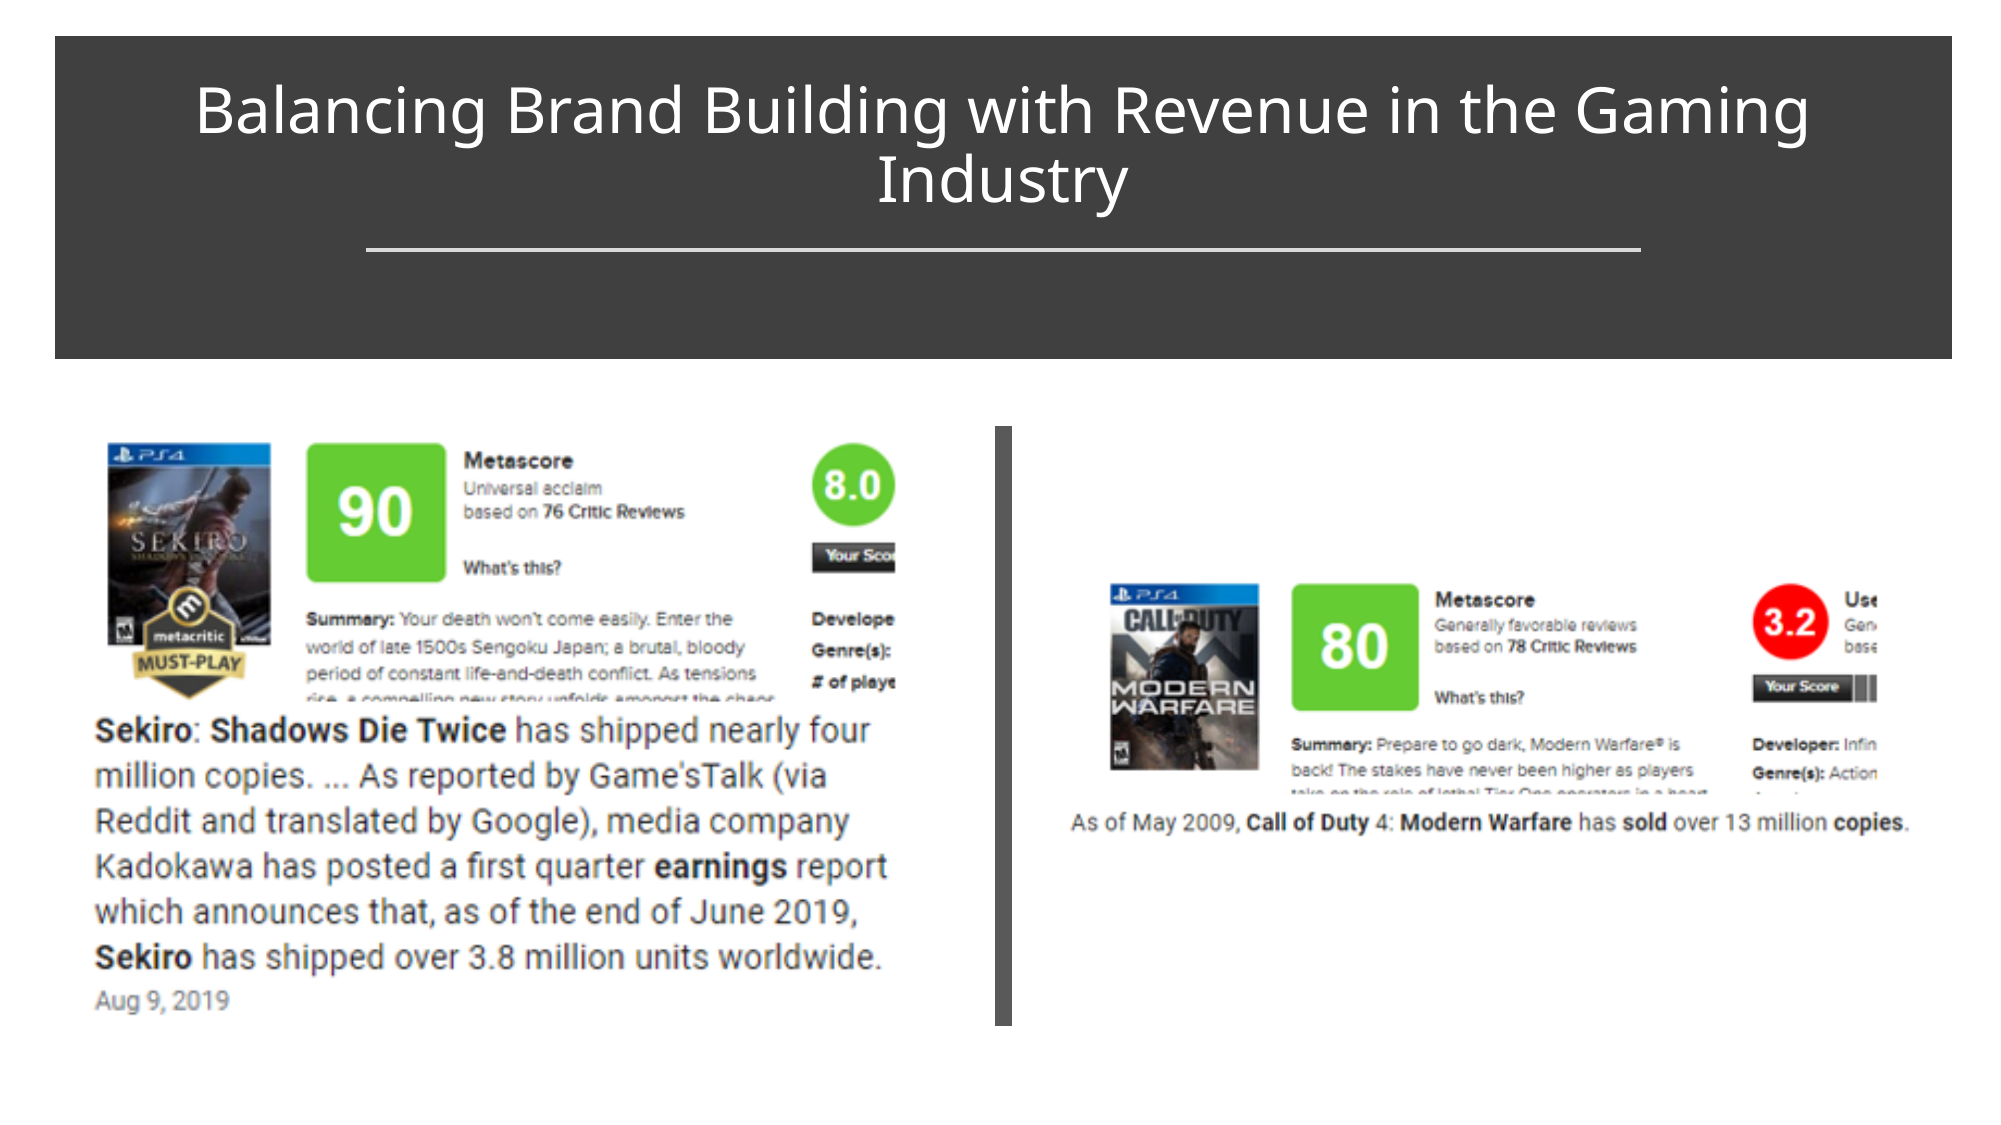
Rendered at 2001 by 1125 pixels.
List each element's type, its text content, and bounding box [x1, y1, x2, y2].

picture [54, 415, 950, 1037]
picture [1057, 560, 1953, 892]
text_box [64, 45, 1942, 350]
text_box Balancing Brand Building with Revenue in the Gaming Industry [89, 71, 1917, 224]
